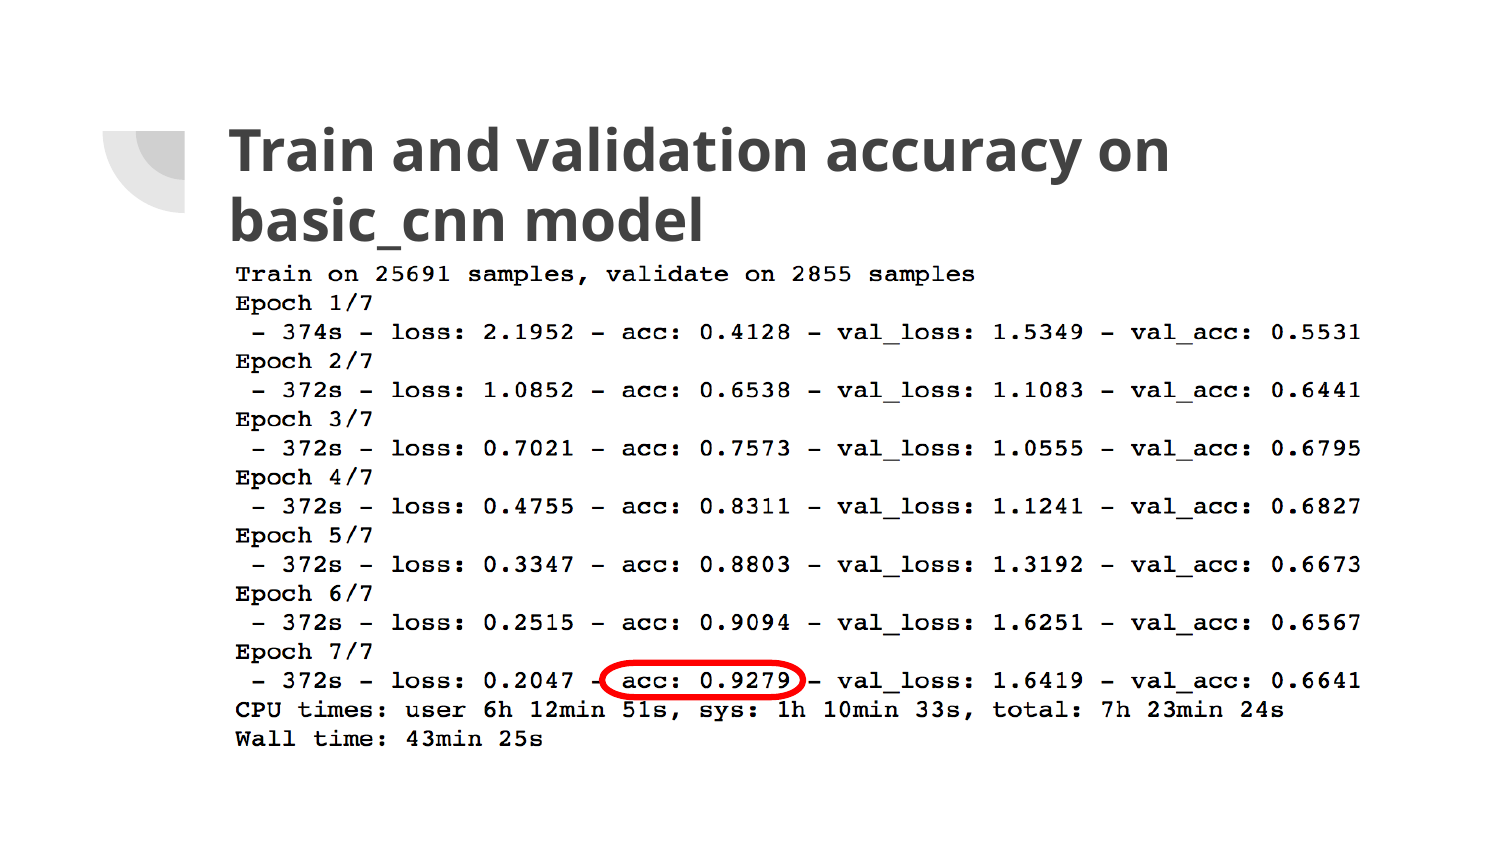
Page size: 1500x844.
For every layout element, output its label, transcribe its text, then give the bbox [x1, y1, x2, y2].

picture [213, 261, 1391, 771]
title Train and validation accuracy on basic_cnn model [213, 98, 1368, 261]
